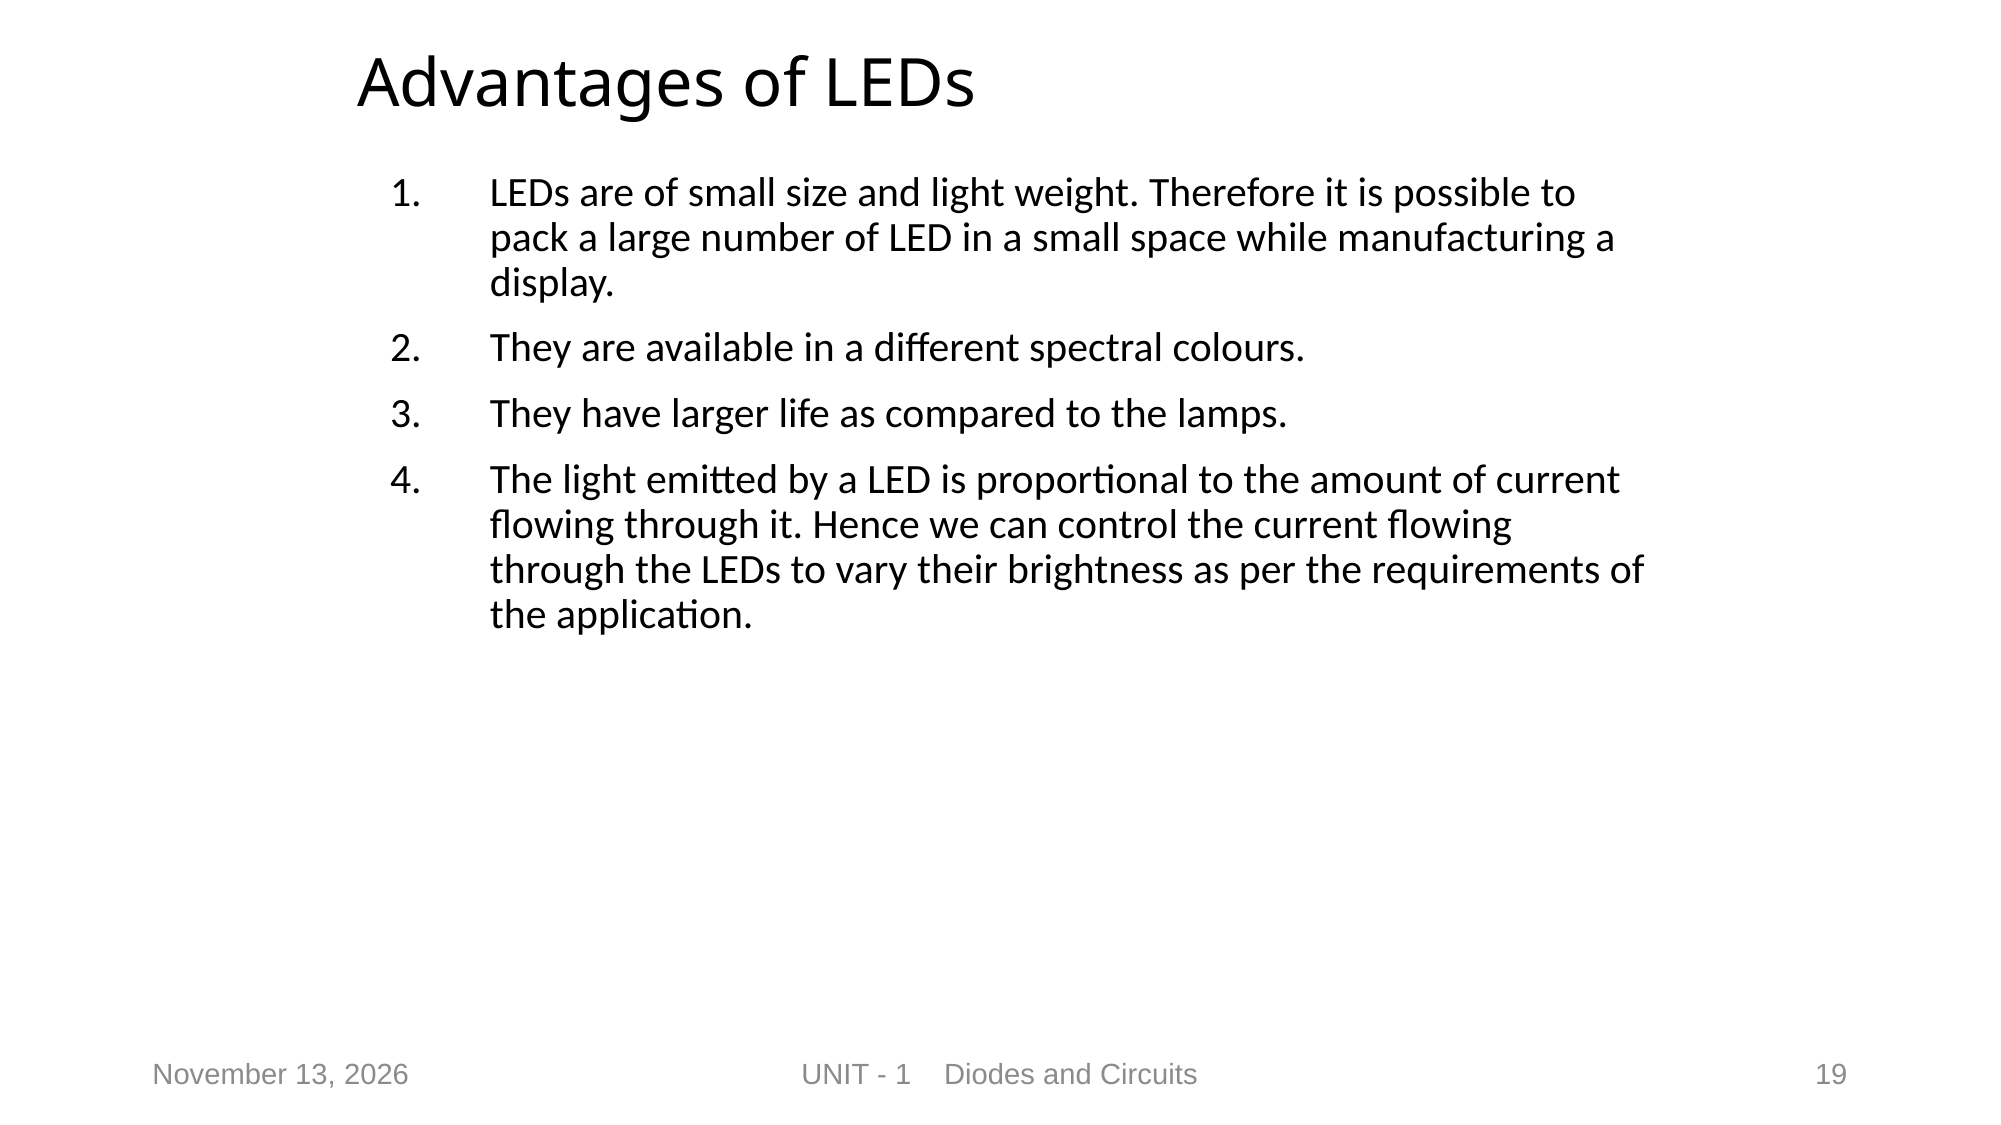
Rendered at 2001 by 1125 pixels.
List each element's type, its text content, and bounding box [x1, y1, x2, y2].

title Advantages of LEDs [324, 24, 1675, 145]
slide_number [137, 1042, 588, 1103]
list LEDs are of small size and light weight. Therefore it is possible to pack a large number of LED in a small space while manufacturing a display. They are available in a different spectral colours. They have larger life as compared to the lamps. The light emitted by a LED is proportional to the amount of current flowing through it. Hence we can control the current flowing through the LEDs to vary their brightness as per the requirements of the application. [375, 162, 1663, 813]
footer UNIT - 1 Diodes and Circuits [662, 1042, 1338, 1103]
slide_number 19 [1412, 1042, 1863, 1103]
